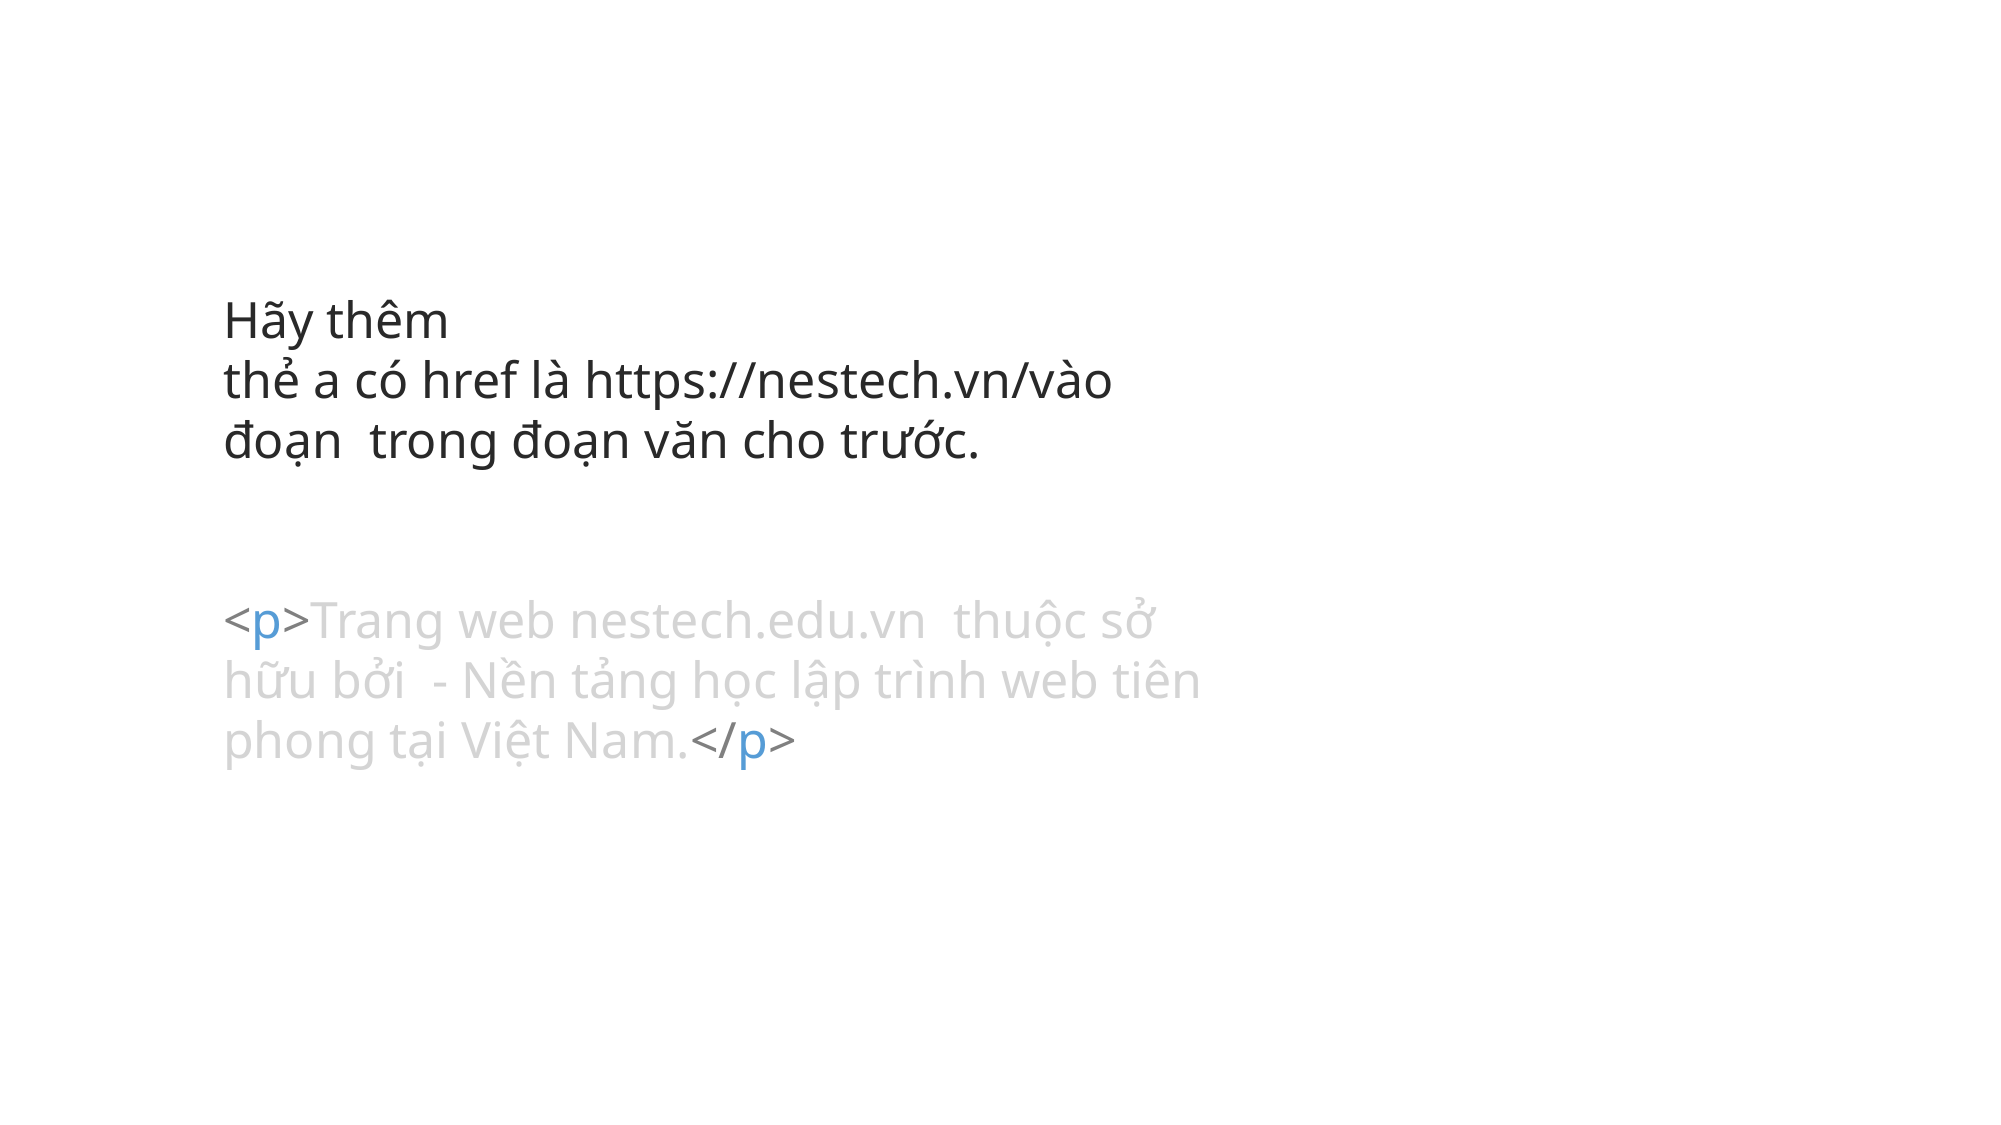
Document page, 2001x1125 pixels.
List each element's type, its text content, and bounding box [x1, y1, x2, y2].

text_box Hãy thêm thẻ a có href là https://nestech.vn/vào đoạn trong đoạn văn cho trước. <p>Trang web nestech.edu.vn thuộc sở hữu bởi - Nền tảng học lập trình web tiên phong tại Việt Nam.</p> [208, 280, 1275, 836]
